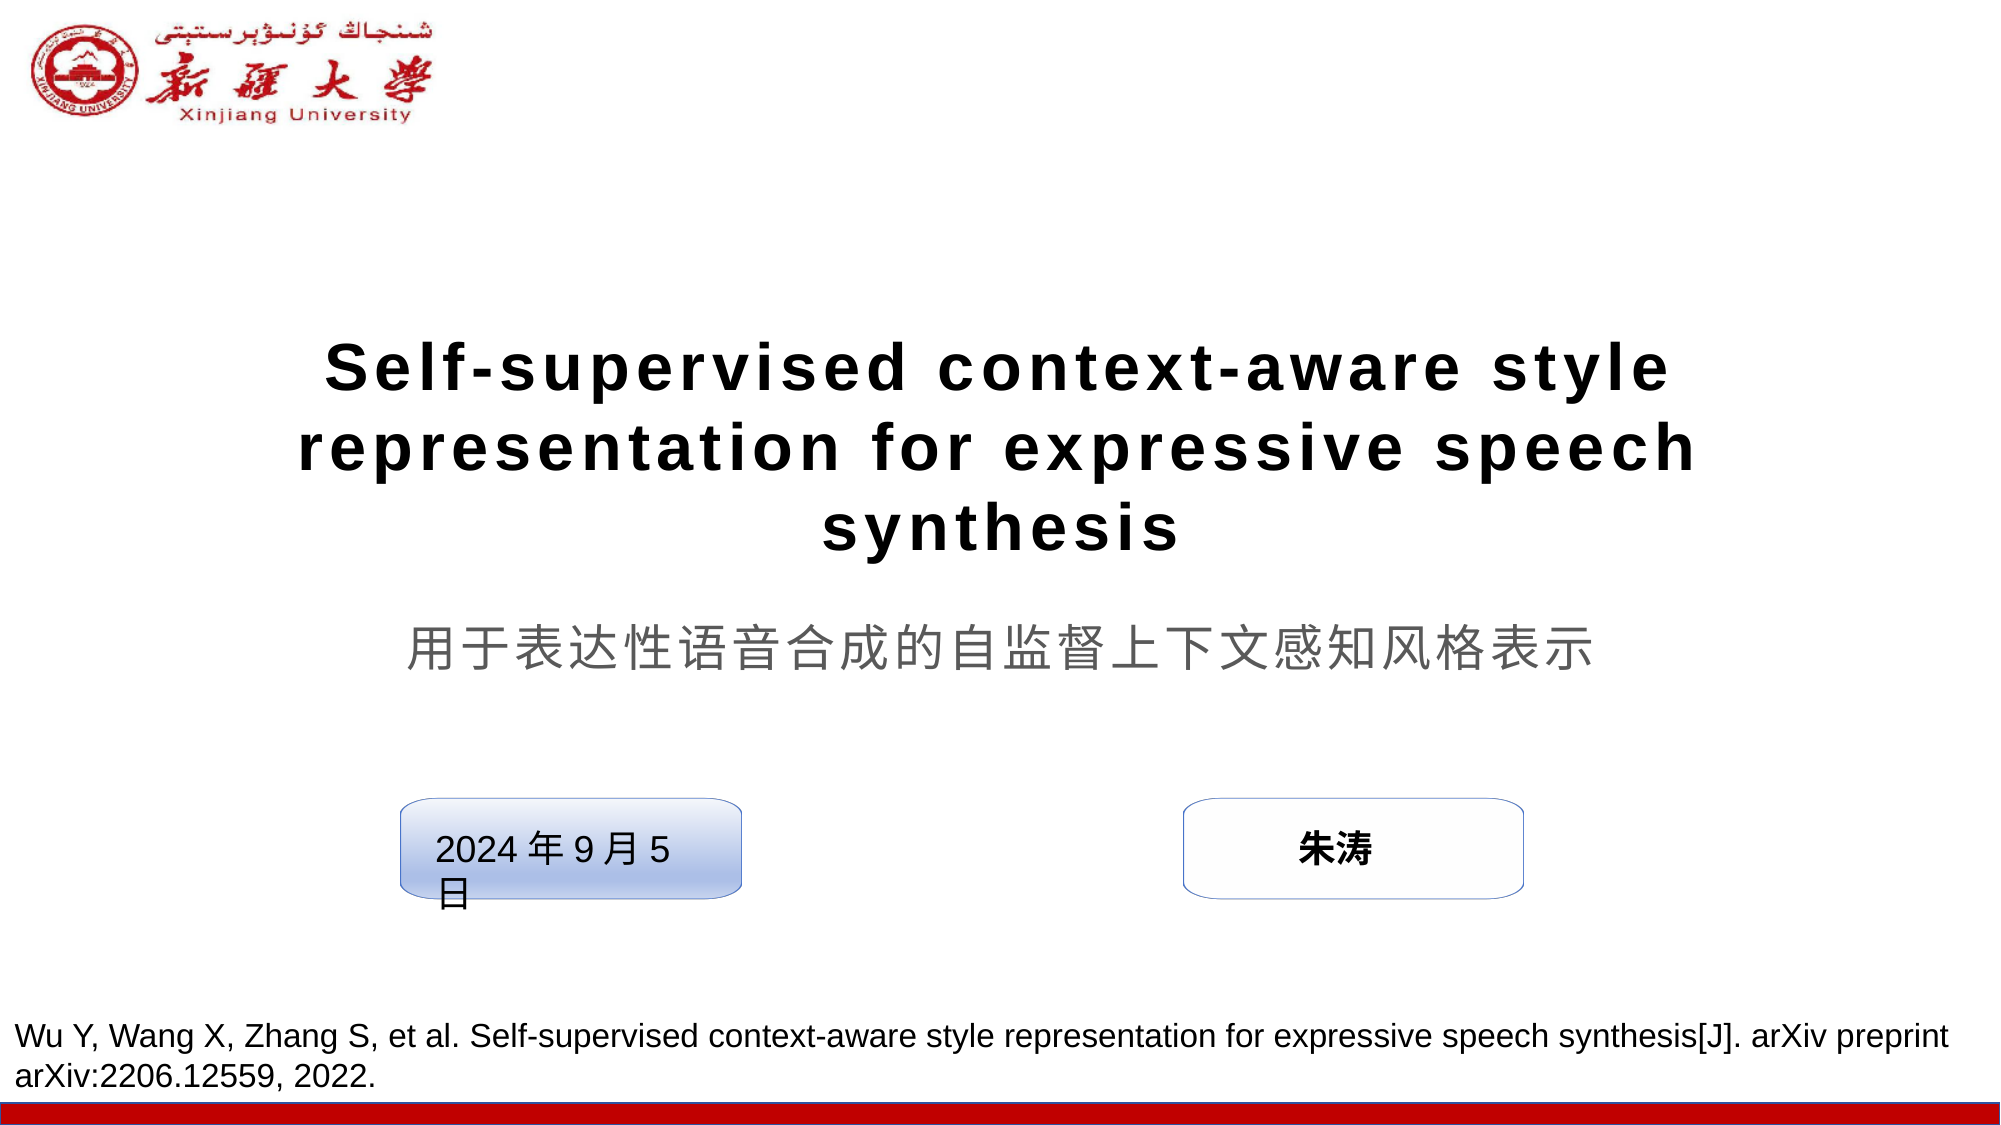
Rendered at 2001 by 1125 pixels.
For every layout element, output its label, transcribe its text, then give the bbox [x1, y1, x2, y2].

title Self-supervised context-aware style representation for expressive speech synthesis [196, 184, 1805, 572]
subtitle 用于表达性语音合成的自监督上下文感知风格表示 [196, 602, 1805, 741]
picture [400, 772, 743, 924]
picture [0, 0, 482, 143]
text_box Wu Y, Wang X, Zhang S, et al. Self-supervised context-aware style representation for expressive speech synthesis[J]. arXiv preprint arXiv:2206.12559, 2022. [0, 1007, 2000, 1102]
picture [1182, 772, 1525, 924]
text_box [0, 1102, 2000, 1125]
